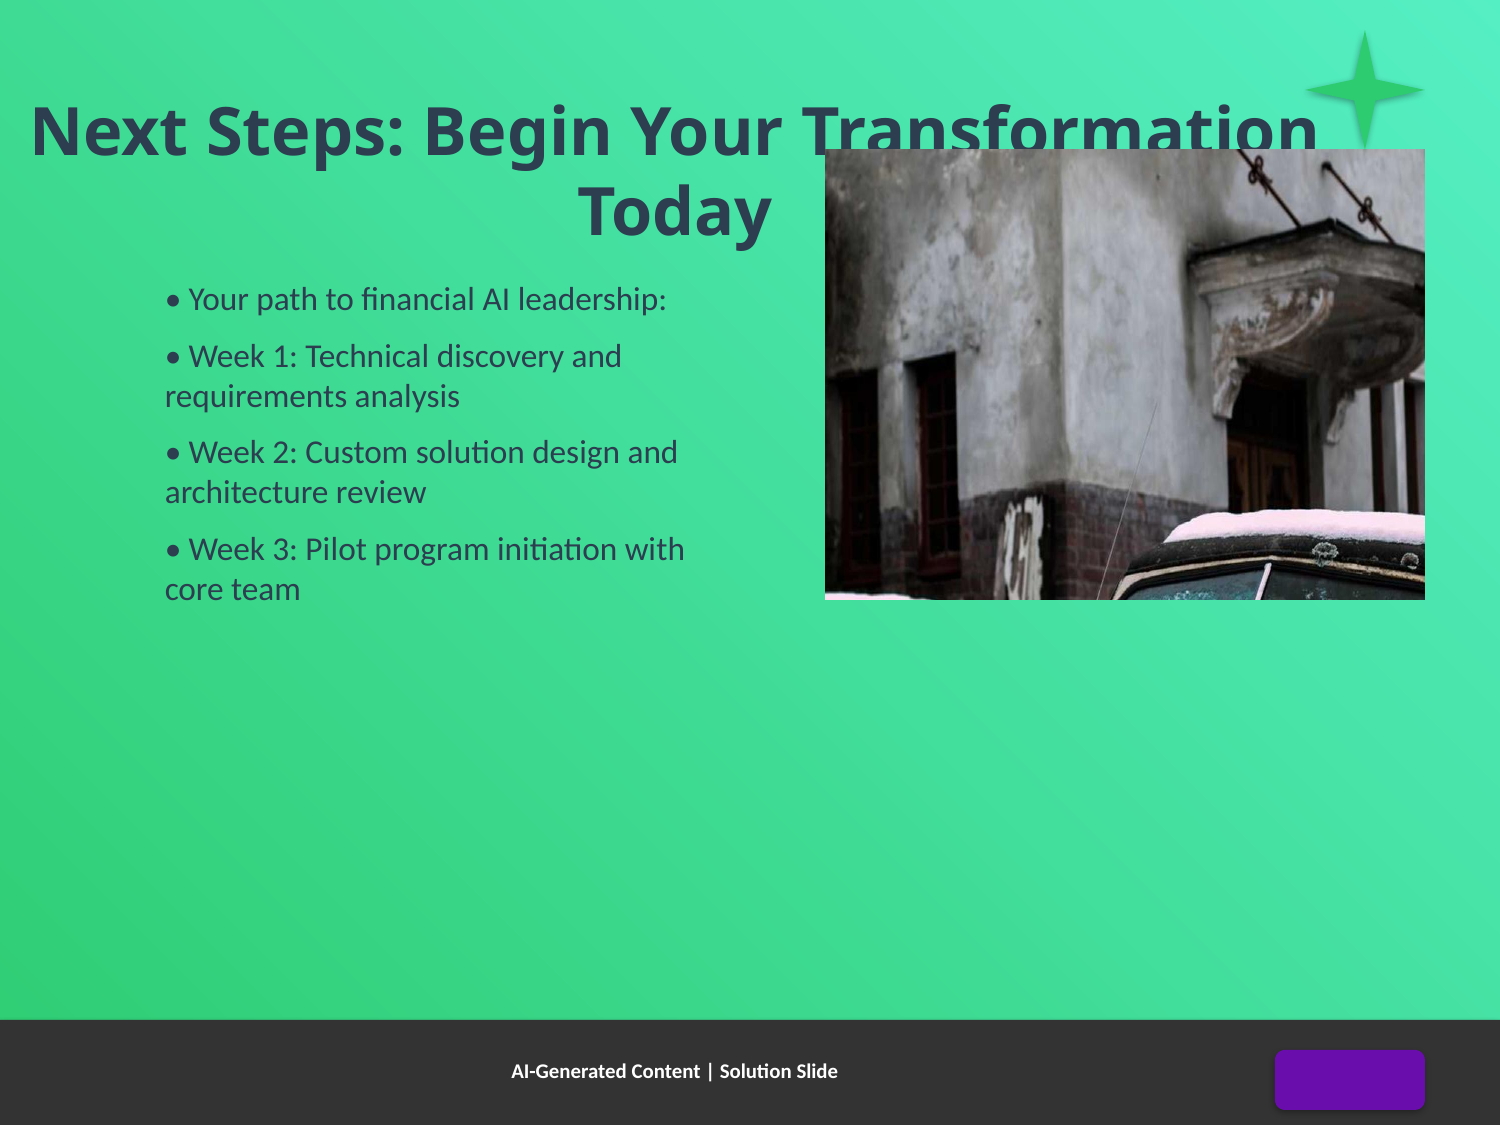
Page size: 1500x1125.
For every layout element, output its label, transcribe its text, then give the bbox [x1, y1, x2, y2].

text_box [1304, 29, 1426, 148]
text_box AI-Generated Content | Solution Slide [496, 1050, 854, 1090]
title Next Steps: Begin Your Transformation Today [0, 75, 1350, 263]
text_box [0, 1019, 1500, 1125]
text_box [1274, 1049, 1426, 1111]
picture [824, 149, 1426, 601]
text_box • Your path to financial AI leadership: • Week 1: Technical discovery and requirements analysis • Week 2: Custom solution design and architecture review • Week 3: Pilot program initiation with core team [149, 269, 750, 615]
